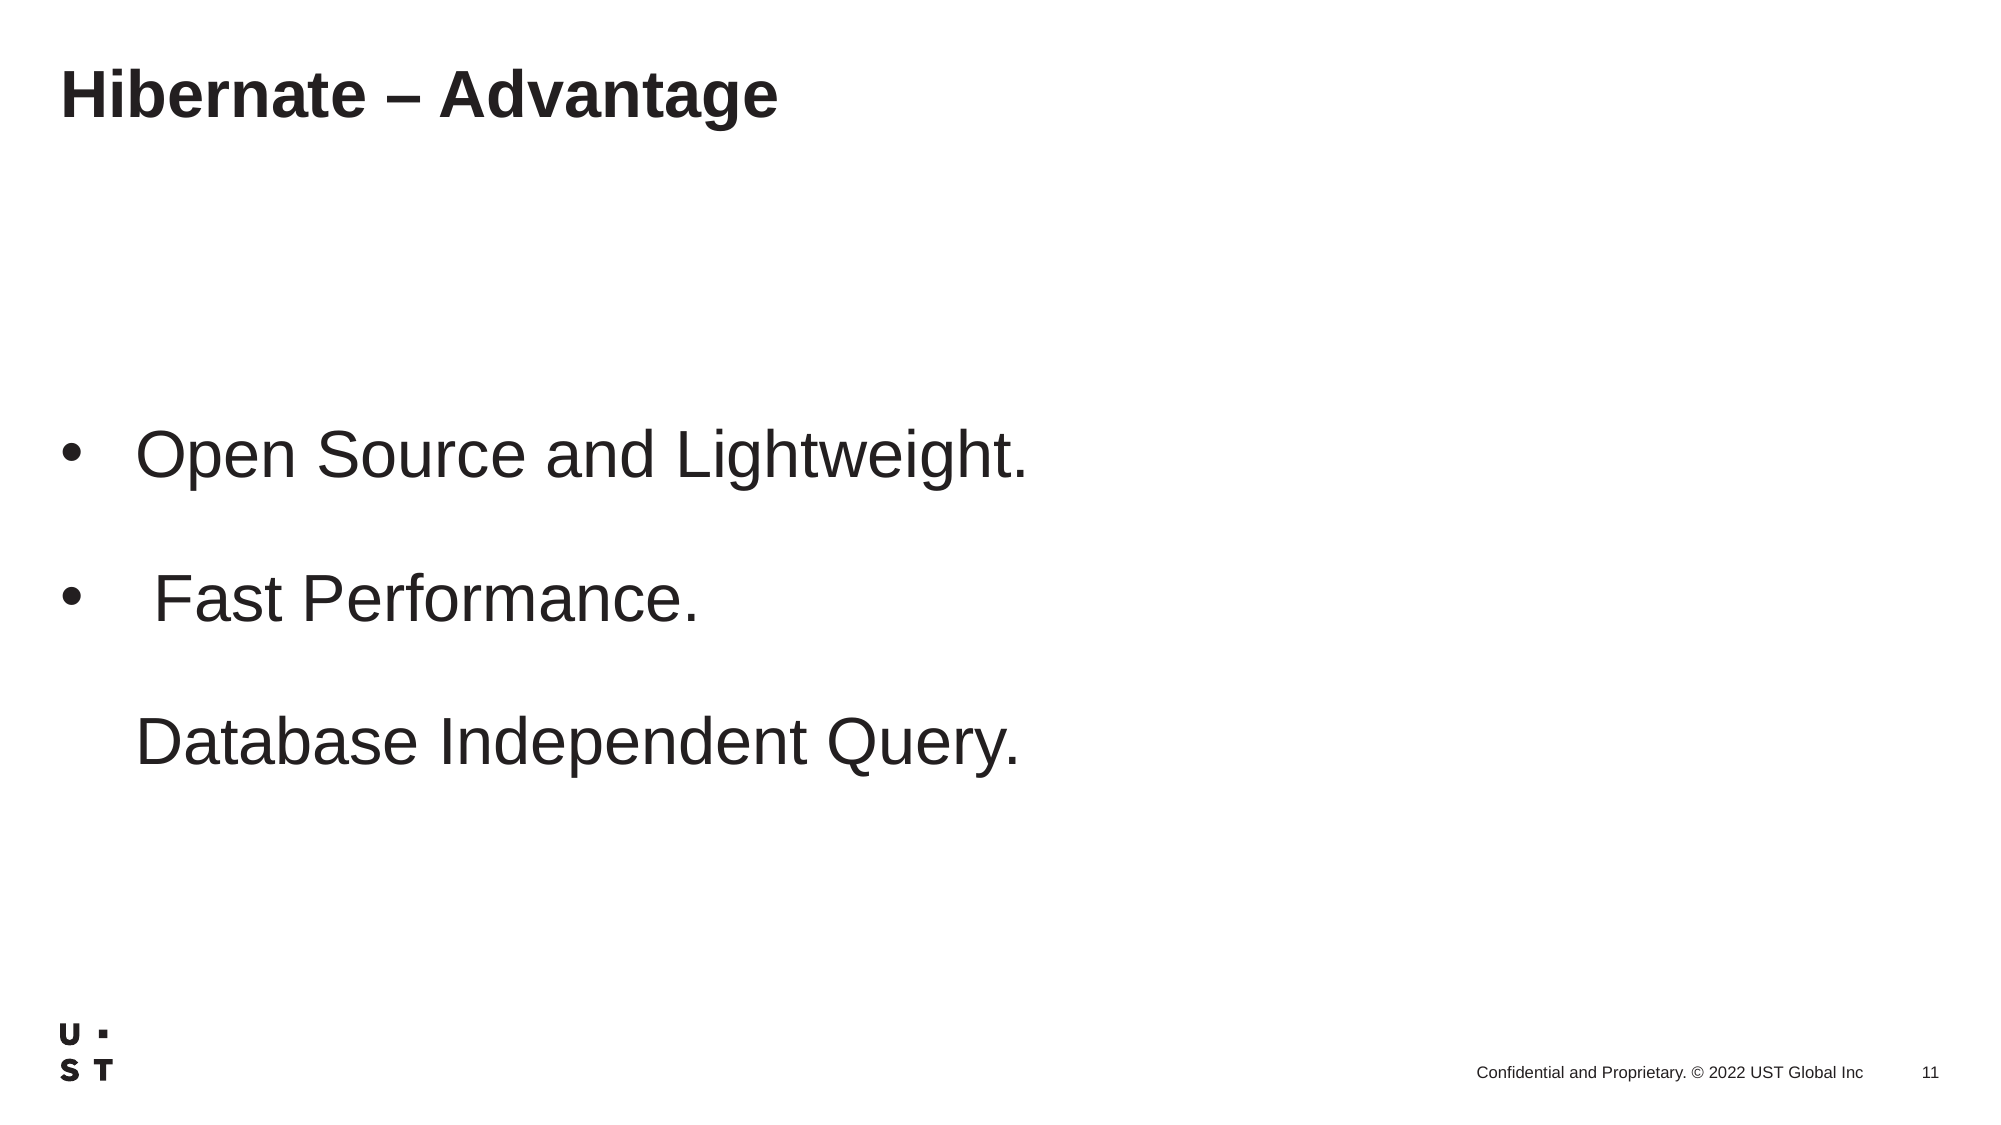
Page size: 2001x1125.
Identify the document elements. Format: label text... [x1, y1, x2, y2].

list [60, 299, 1455, 998]
title Hibernate – Advantage Open Source and Lightweight. Fast Performance. Database Independent Query. [60, 60, 1940, 210]
